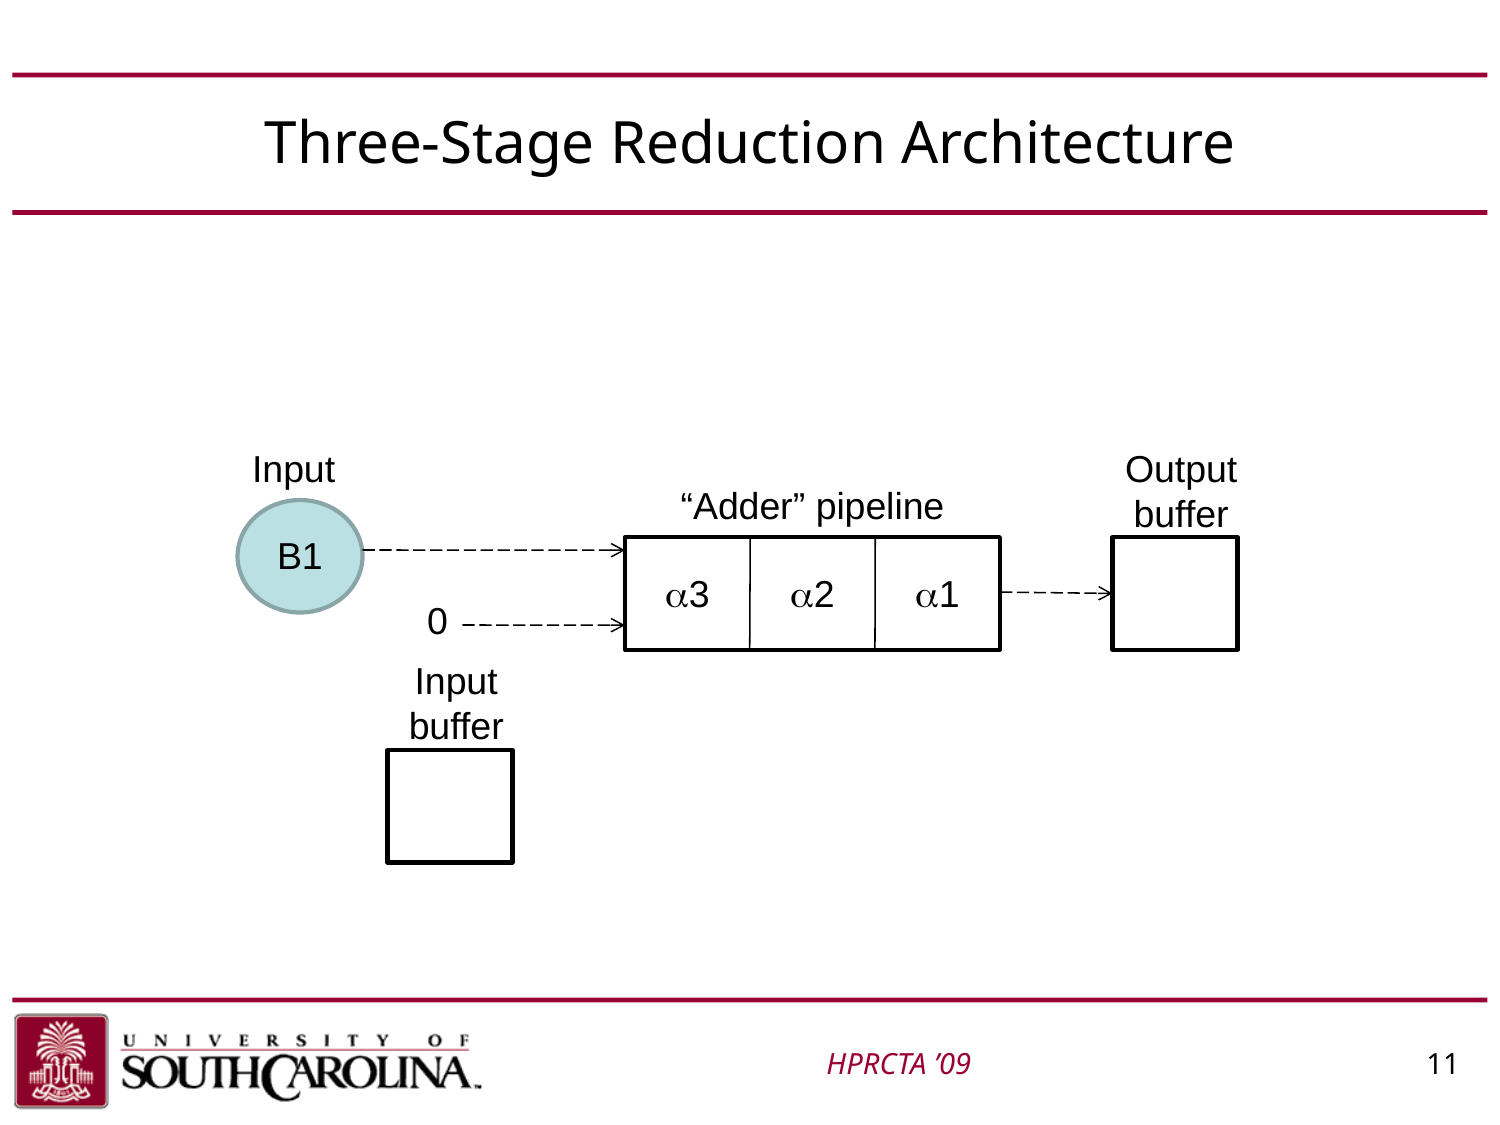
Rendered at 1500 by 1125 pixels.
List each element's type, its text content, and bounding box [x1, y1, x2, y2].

text_box Input buffer [374, 649, 538, 755]
text_box 0 [375, 589, 500, 649]
text_box Input [212, 437, 375, 498]
title Three-Stage Reduction Architecture [74, 74, 1426, 206]
text_box [246, 498, 354, 524]
text_box [385, 755, 515, 865]
text_box [623, 535, 1002, 652]
slide_number HPRCTA ’09 11 [562, 1037, 1476, 1088]
picture [12, 1012, 488, 1112]
text_box “Adder” pipeline [612, 474, 1013, 535]
text_box a1 [875, 562, 1000, 622]
text_box B1 [237, 524, 363, 585]
text_box a2 [750, 562, 875, 622]
text_box [1110, 543, 1240, 652]
text_box [243, 585, 357, 615]
text_box Output buffer [1099, 437, 1263, 543]
text_box a3 [624, 562, 750, 622]
